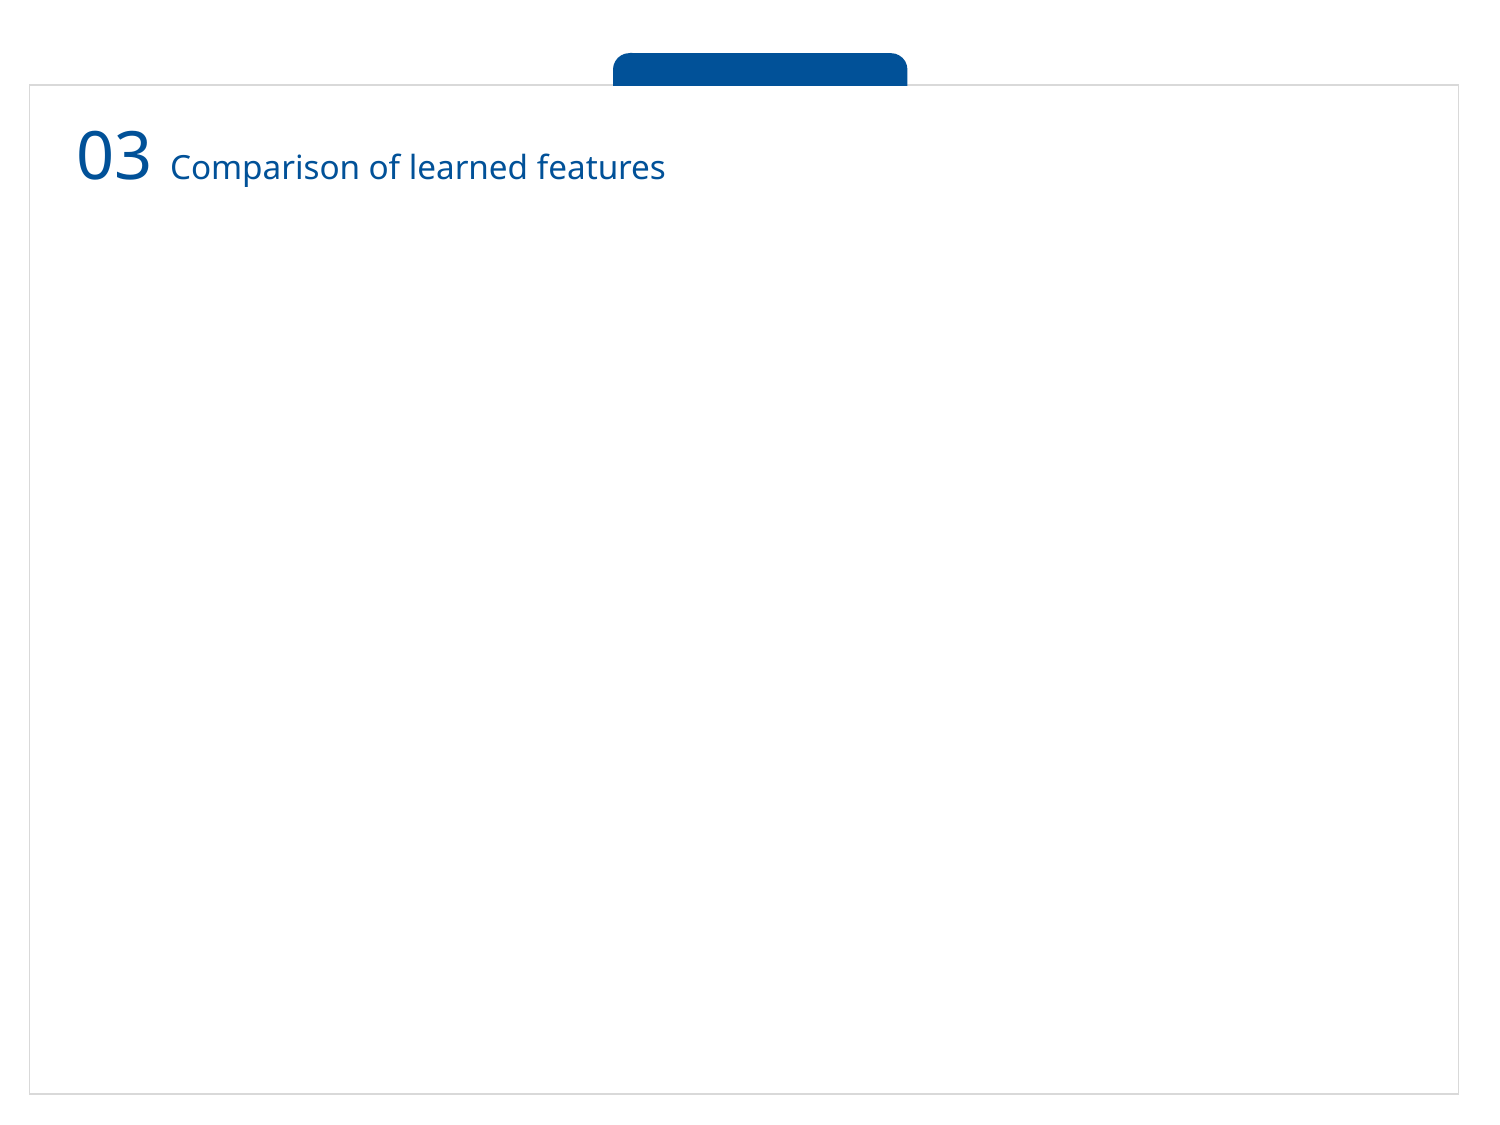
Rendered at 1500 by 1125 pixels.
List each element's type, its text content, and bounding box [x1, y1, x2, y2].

text_box 03 Comparison of learned features [61, 105, 682, 201]
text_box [614, 52, 907, 89]
text_box [28, 84, 1460, 1095]
